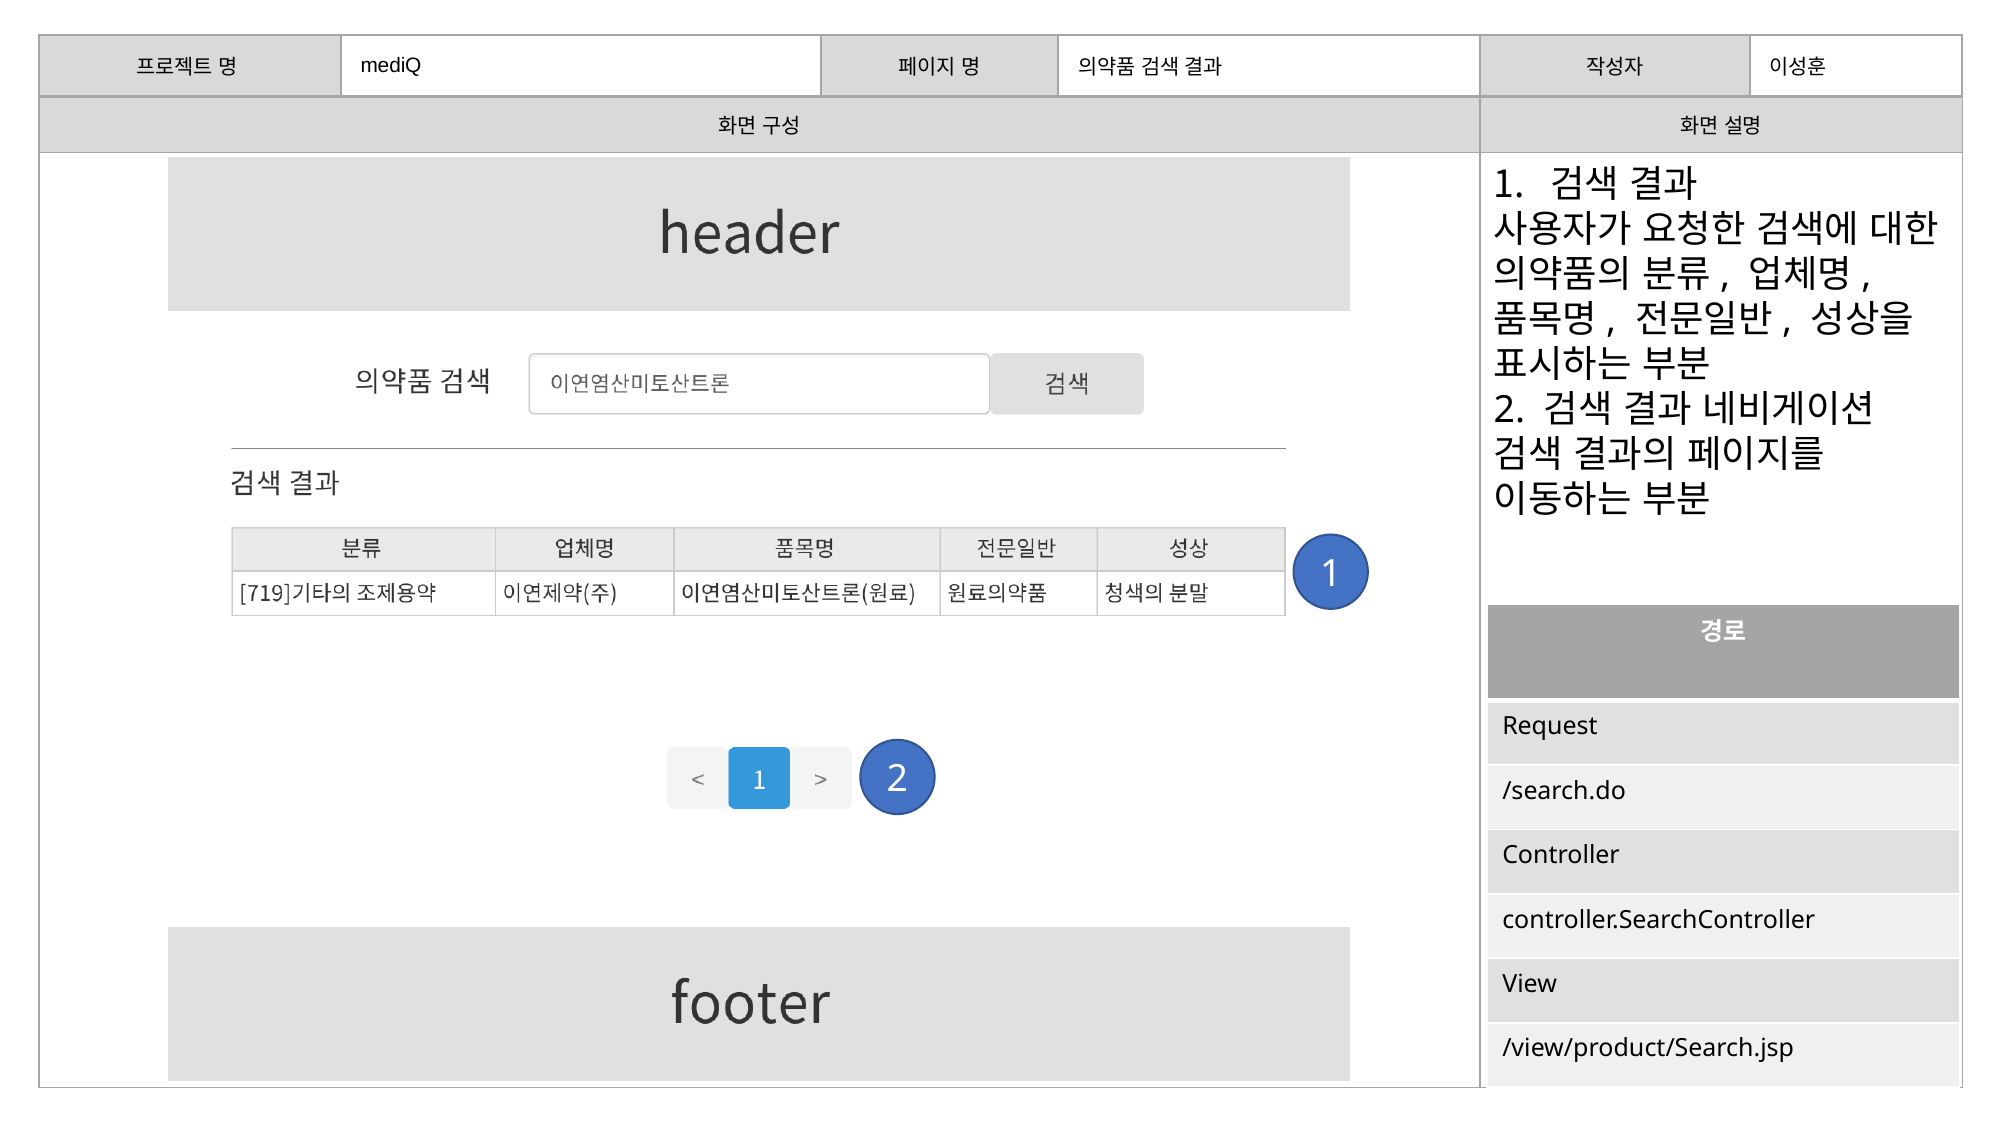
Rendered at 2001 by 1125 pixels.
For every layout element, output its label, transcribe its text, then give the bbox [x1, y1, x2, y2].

table_cell controller.SearchController [1488, 895, 1959, 957]
table_header 프로젝트 명 [40, 36, 340, 95]
table_header 경로 [1488, 605, 1959, 698]
table_cell Request [1488, 703, 1959, 764]
picture [168, 157, 1350, 1081]
table_header mediQ [342, 36, 820, 95]
table_cell View [1488, 959, 1959, 1022]
table_cell [40, 153, 1479, 1087]
table_cell /view/product/Search.jsp [1488, 1024, 1959, 1086]
table_header 화면 설명 [1481, 98, 1962, 152]
table_header 페이지 명 [822, 36, 1057, 95]
table_cell /search.do [1488, 766, 1959, 829]
text_box 검색 결과 사용자가 요청한 검색에 대한 의약품의 분류, 업체명, 품목명, 전문일반, 성상을 표시하는 부분 2. 검색 결과 네비게이션 검색 결과의 페이지를 이동하는 부분 [1479, 152, 1963, 528]
table_header 의약품 검색 결과 [1059, 36, 1479, 95]
text_box 1 [1350, 538, 1369, 605]
table_header 화면 구성 [40, 98, 1479, 152]
table_header 작성자 [1481, 36, 1749, 95]
table_cell [1481, 528, 1962, 1087]
table_cell Controller [1488, 830, 1959, 893]
table_header 이성훈 [1751, 36, 1961, 95]
